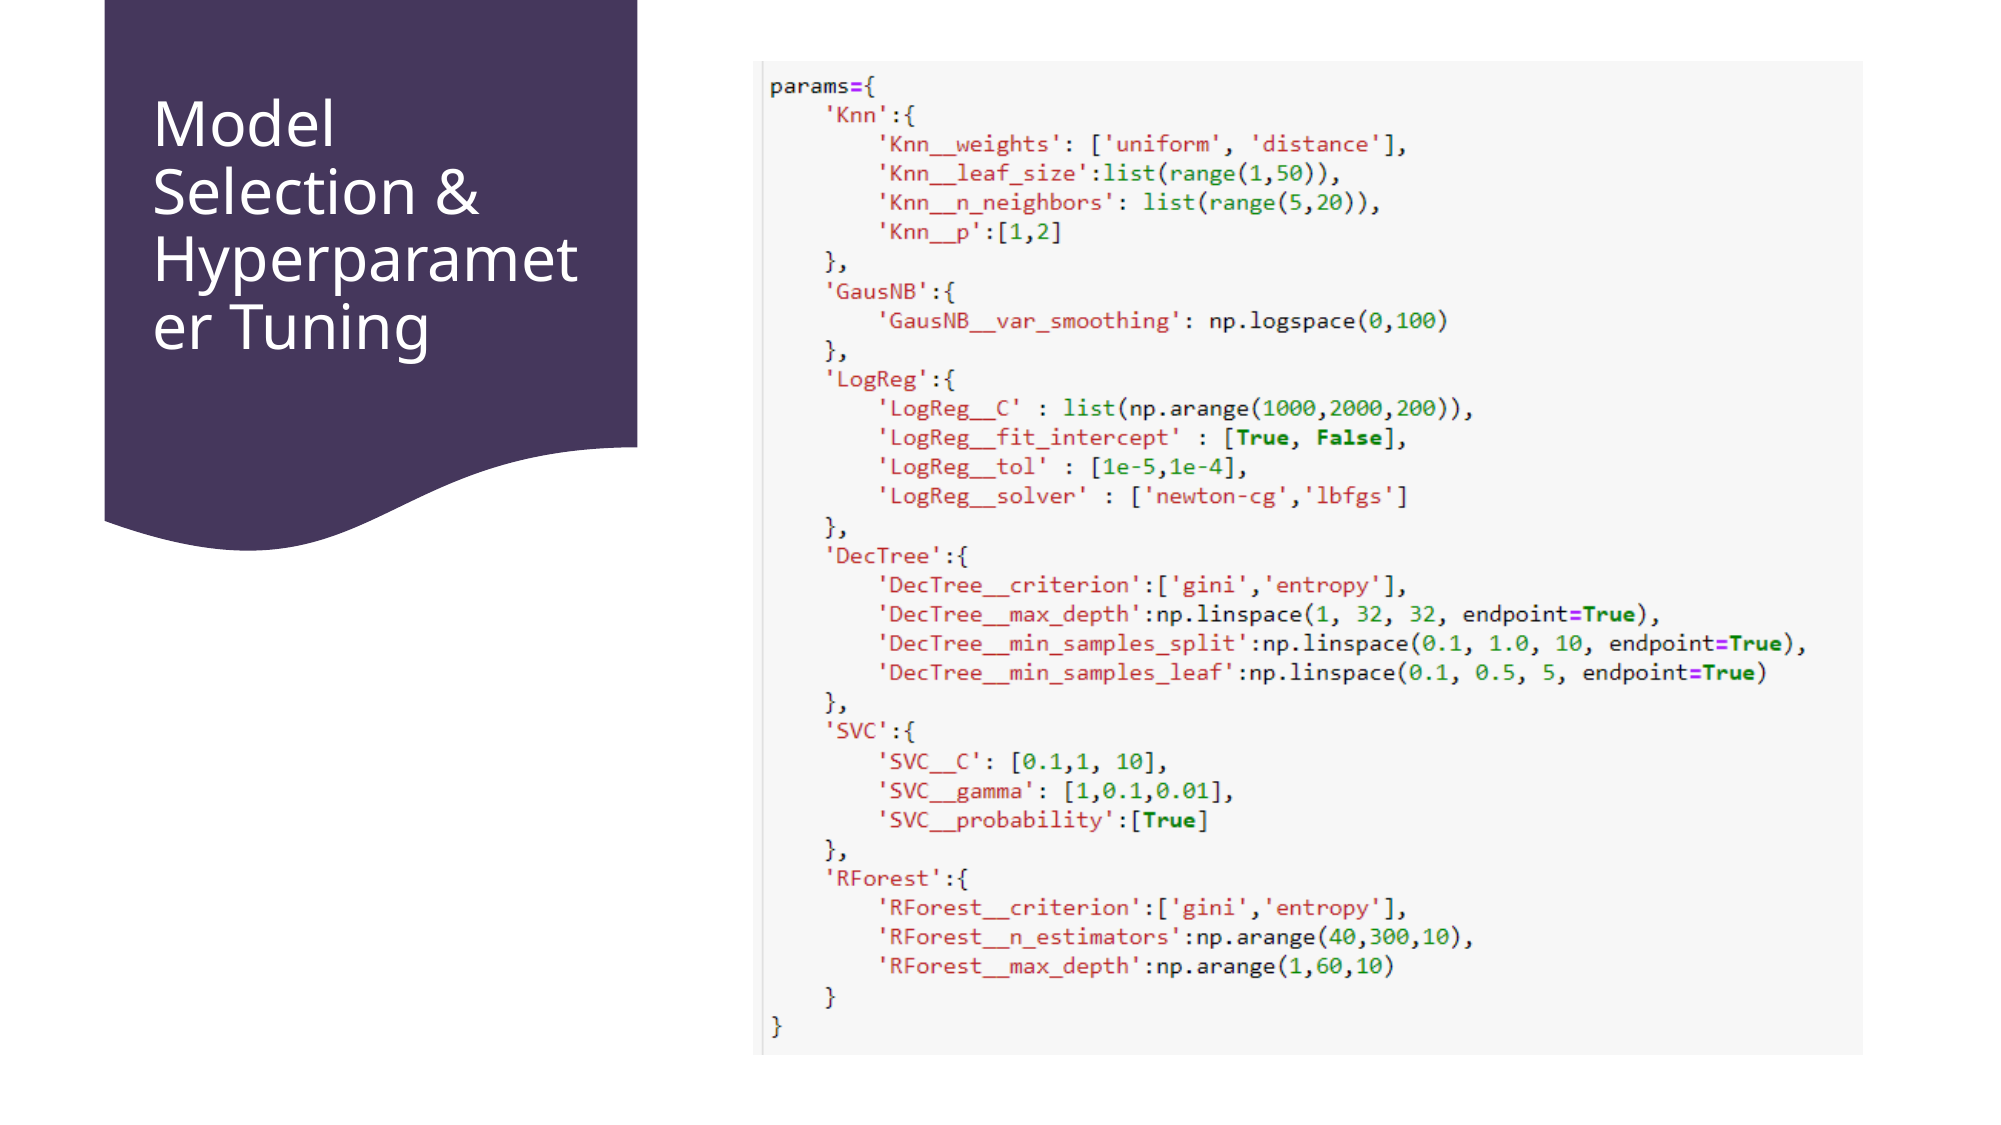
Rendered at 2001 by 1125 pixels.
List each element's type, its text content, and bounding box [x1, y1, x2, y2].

text_box [103, 0, 639, 552]
picture [753, 61, 1863, 1055]
title Model Selection & Hyperparameter Tuning [137, 33, 604, 423]
